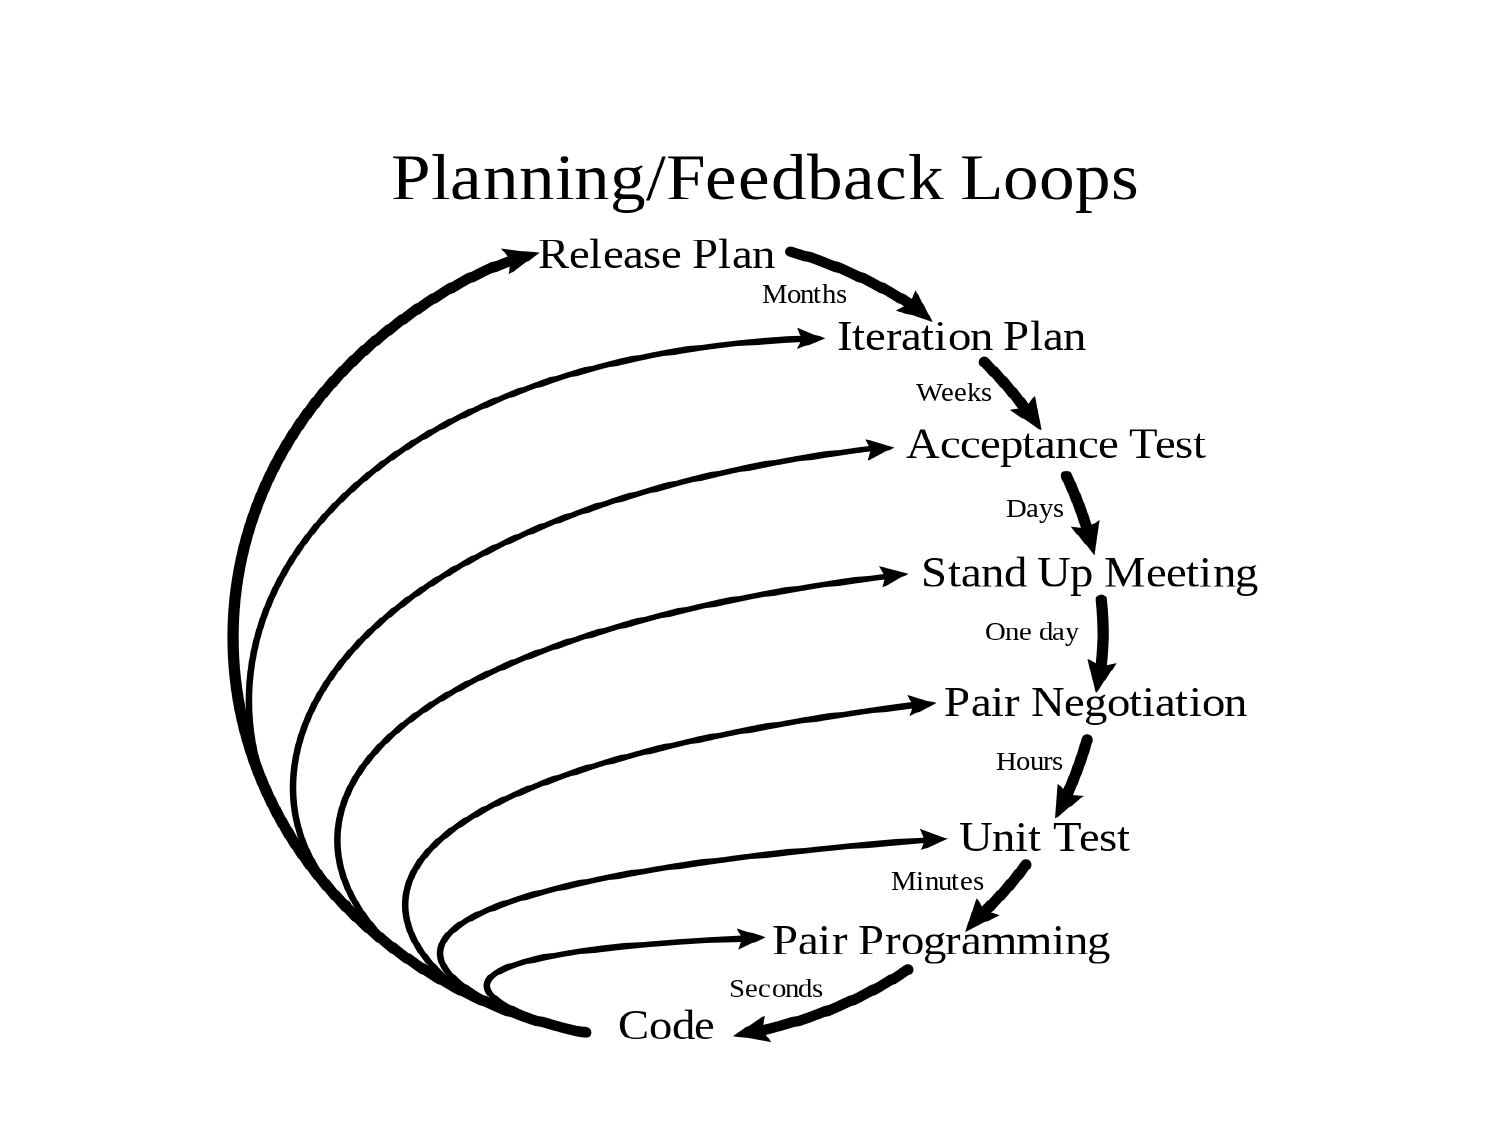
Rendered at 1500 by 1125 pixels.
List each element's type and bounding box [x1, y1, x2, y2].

list [162, 93, 1363, 1101]
